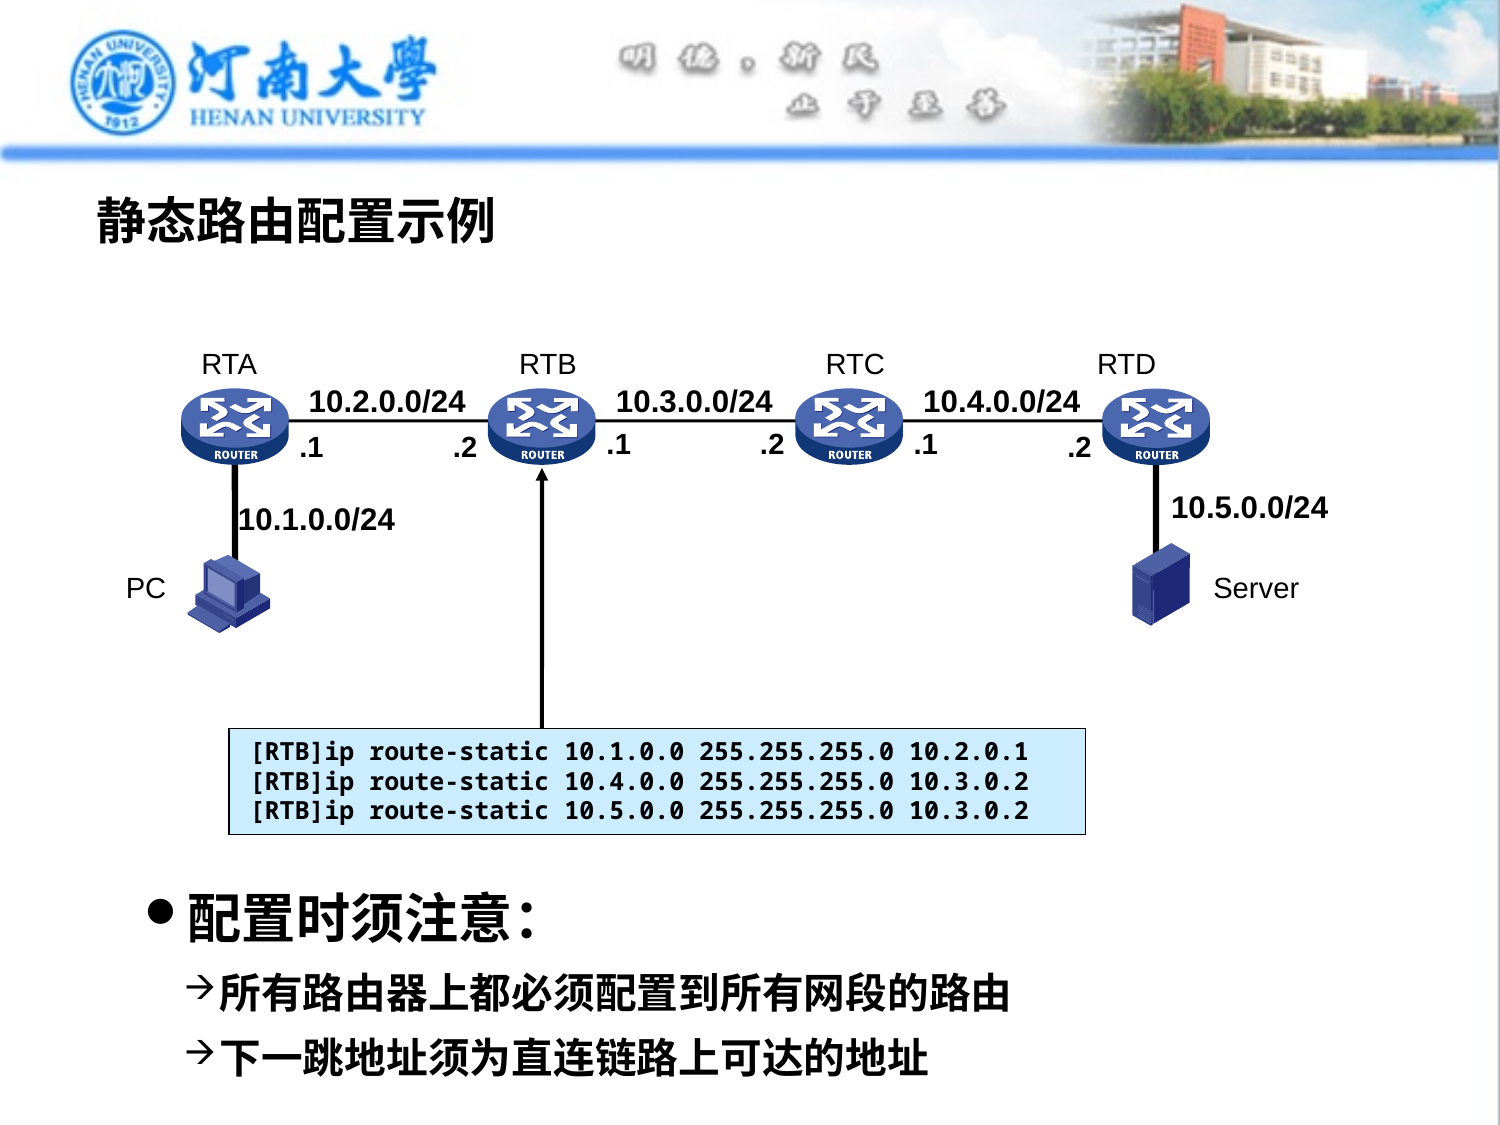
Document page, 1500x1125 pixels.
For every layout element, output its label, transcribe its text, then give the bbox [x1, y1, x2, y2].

text_box 配置时须注意： 所有路由器上都必须配置到所有网段的路由 下一跳地址须为直连链路上可达的地址 [129, 877, 1394, 1125]
text_box 10.1.0.0/24 [223, 491, 448, 544]
text_box [RTB]ip route-static 10.1.0.0 255.255.255.0 10.2.0.1 [RTB]ip route-static 10.4.0.0 255.255.255.0 10.3.0.2 [RTB]ip route-static 10.5.0.0 255.255.255.0 10.3.0.2 [234, 727, 1263, 833]
text_box PC [80, 562, 182, 612]
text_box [175, 385, 295, 468]
text_box RTA [164, 337, 295, 388]
text_box .1 [606, 417, 649, 468]
text_box 10.5.0.0/24 [1156, 479, 1381, 533]
text_box .1 [913, 417, 956, 468]
text_box 10.3.0.0/24 [601, 373, 826, 426]
text_box 10.2.0.0/24 [293, 373, 507, 426]
text_box RTB [482, 337, 613, 384]
text_box .1 [298, 420, 342, 471]
text_box Server [1195, 562, 1322, 612]
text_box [1096, 385, 1216, 469]
text_box [228, 728, 1086, 835]
text_box .2 [1050, 420, 1092, 471]
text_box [482, 385, 602, 468]
text_box .2 [435, 420, 478, 471]
text_box RTD [1061, 337, 1192, 384]
title 静态路由配置示例 [81, 169, 1269, 270]
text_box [789, 385, 909, 468]
text_box [535, 476, 549, 728]
text_box 10.4.0.0/24 [908, 373, 1109, 426]
text_box .2 [742, 417, 784, 468]
picture [0, 0, 1500, 1125]
text_box RTC [790, 337, 921, 384]
